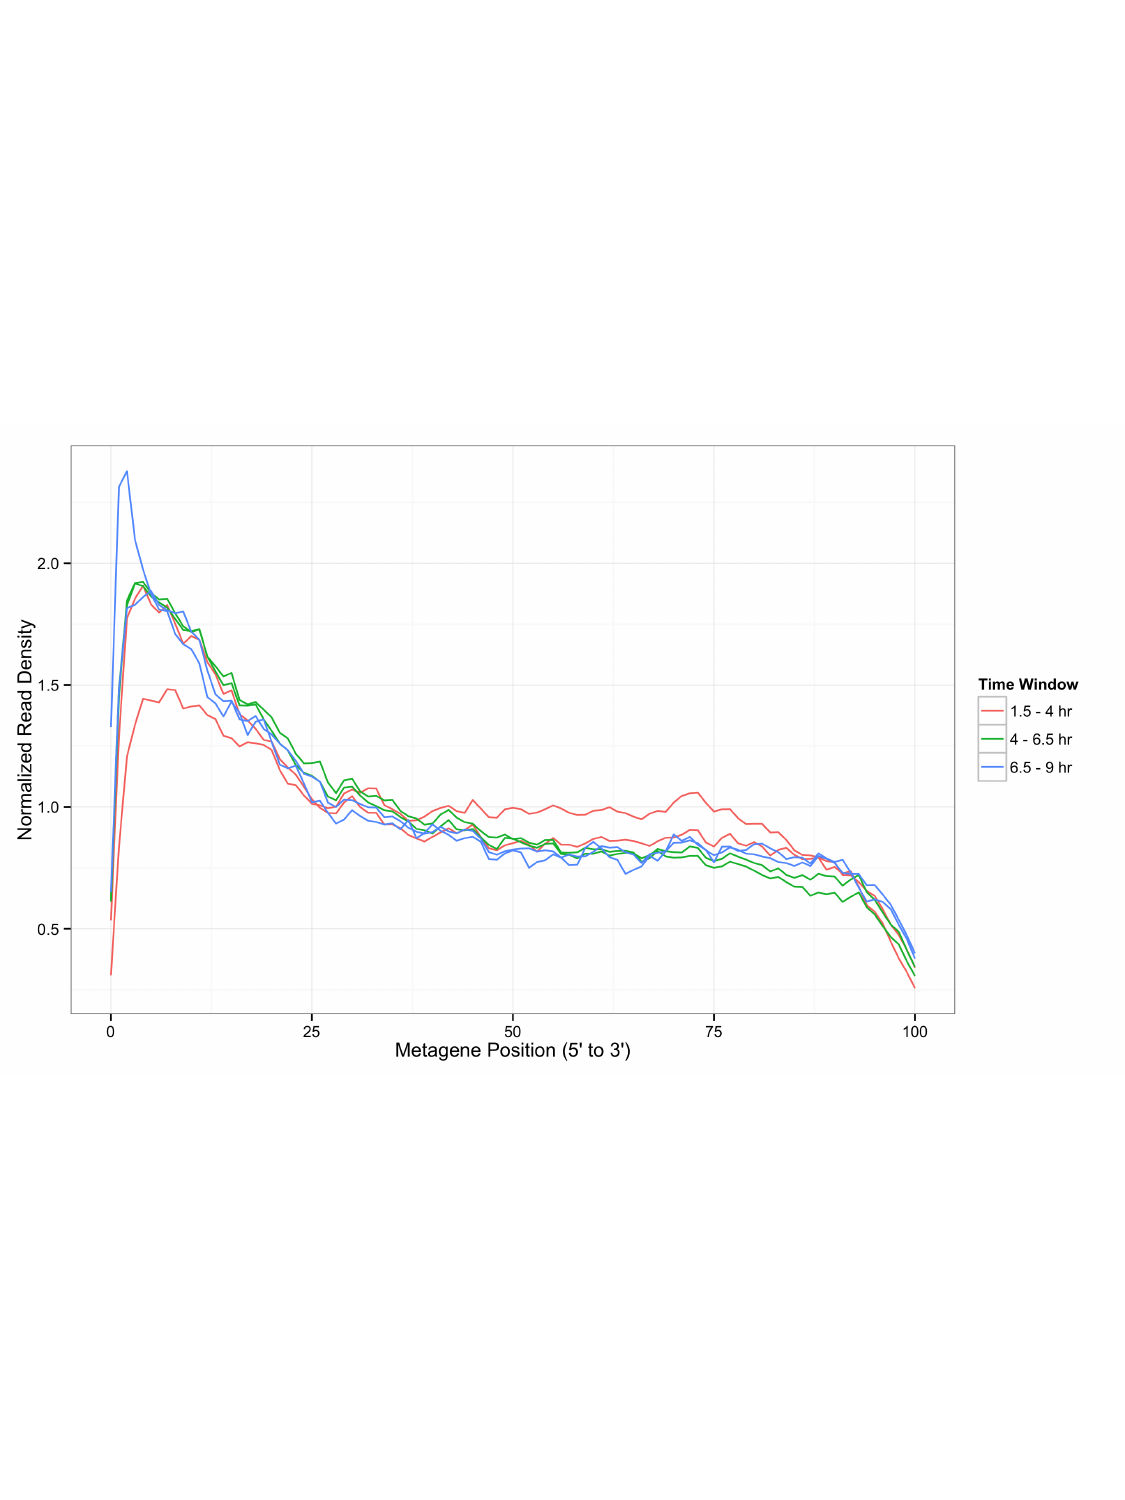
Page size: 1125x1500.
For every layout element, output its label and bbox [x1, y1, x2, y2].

picture [0, 422, 1125, 1074]
